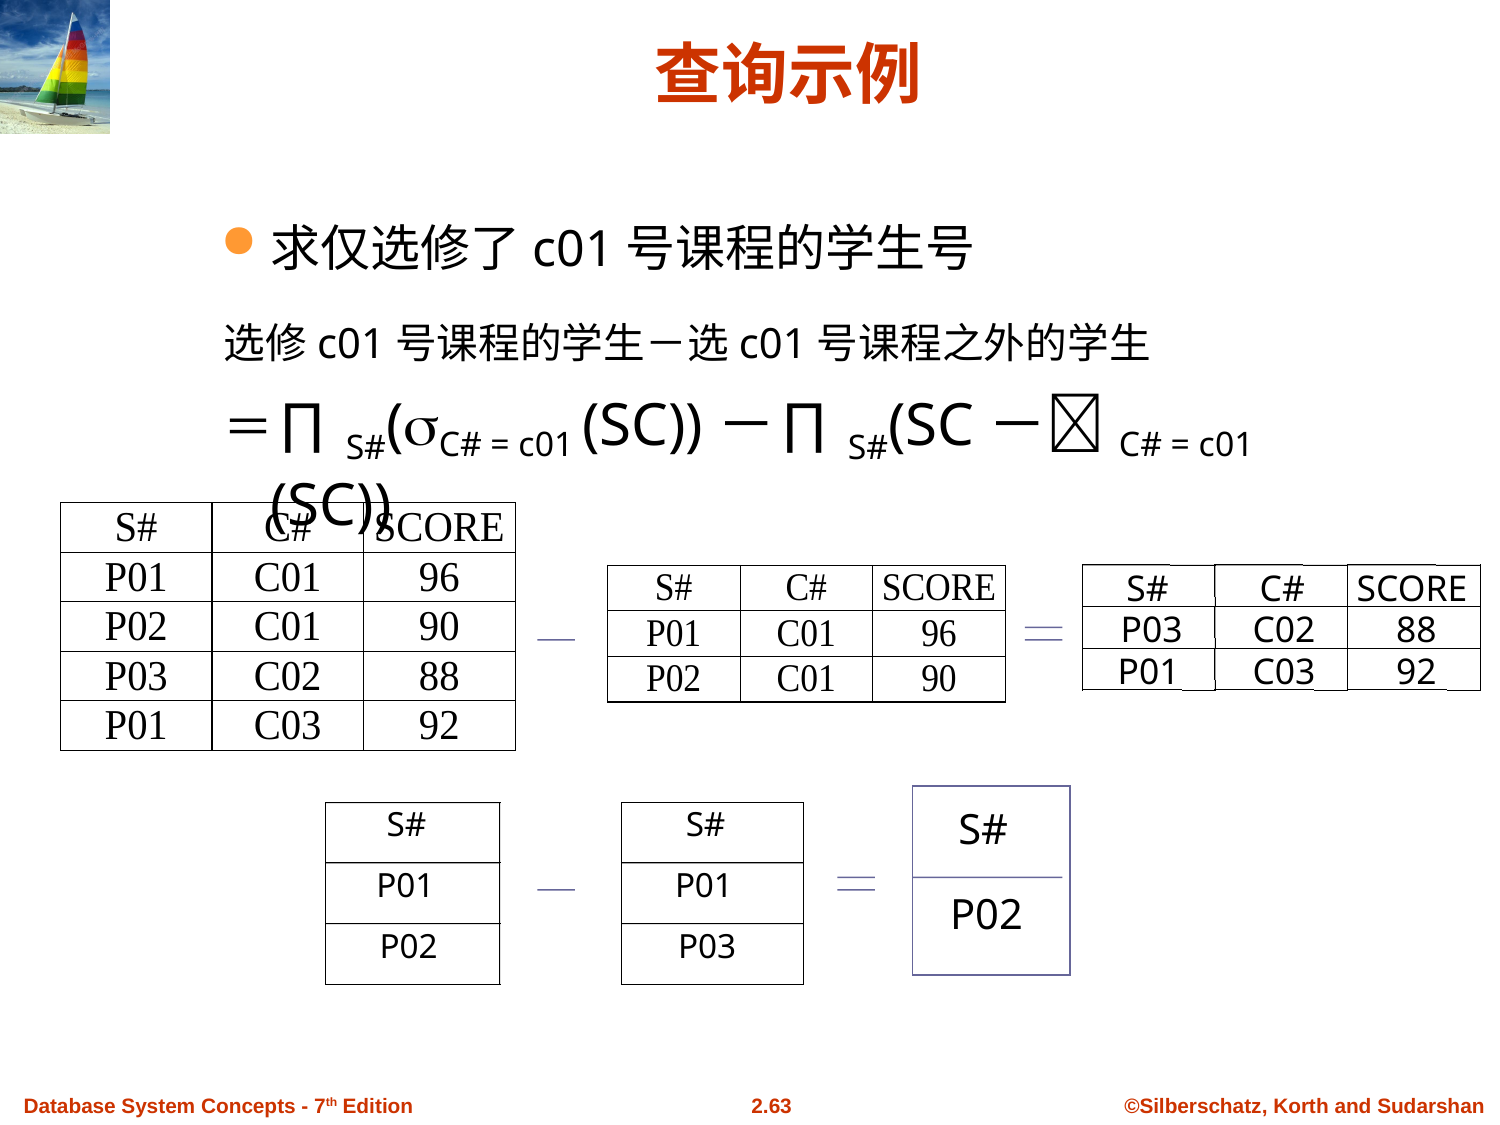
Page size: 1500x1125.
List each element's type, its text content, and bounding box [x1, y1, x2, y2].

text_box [1081, 564, 1481, 693]
text_box S# [958, 802, 1009, 853]
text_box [37, 502, 538, 766]
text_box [621, 802, 805, 986]
title 查询示例 [125, 18, 1452, 120]
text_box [587, 564, 1026, 716]
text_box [325, 802, 501, 986]
text_box P02 [949, 887, 1053, 938]
picture [0, 0, 110, 134]
list 求仅选修了c01号课程的学生号 选修c01号课程的学生－选c01号课程之外的学生 ＝∏S#(C# = c01 (SC))－∏S#(SC－C# = c01 (SC)) [133, 179, 1391, 984]
text_box [912, 786, 1070, 975]
